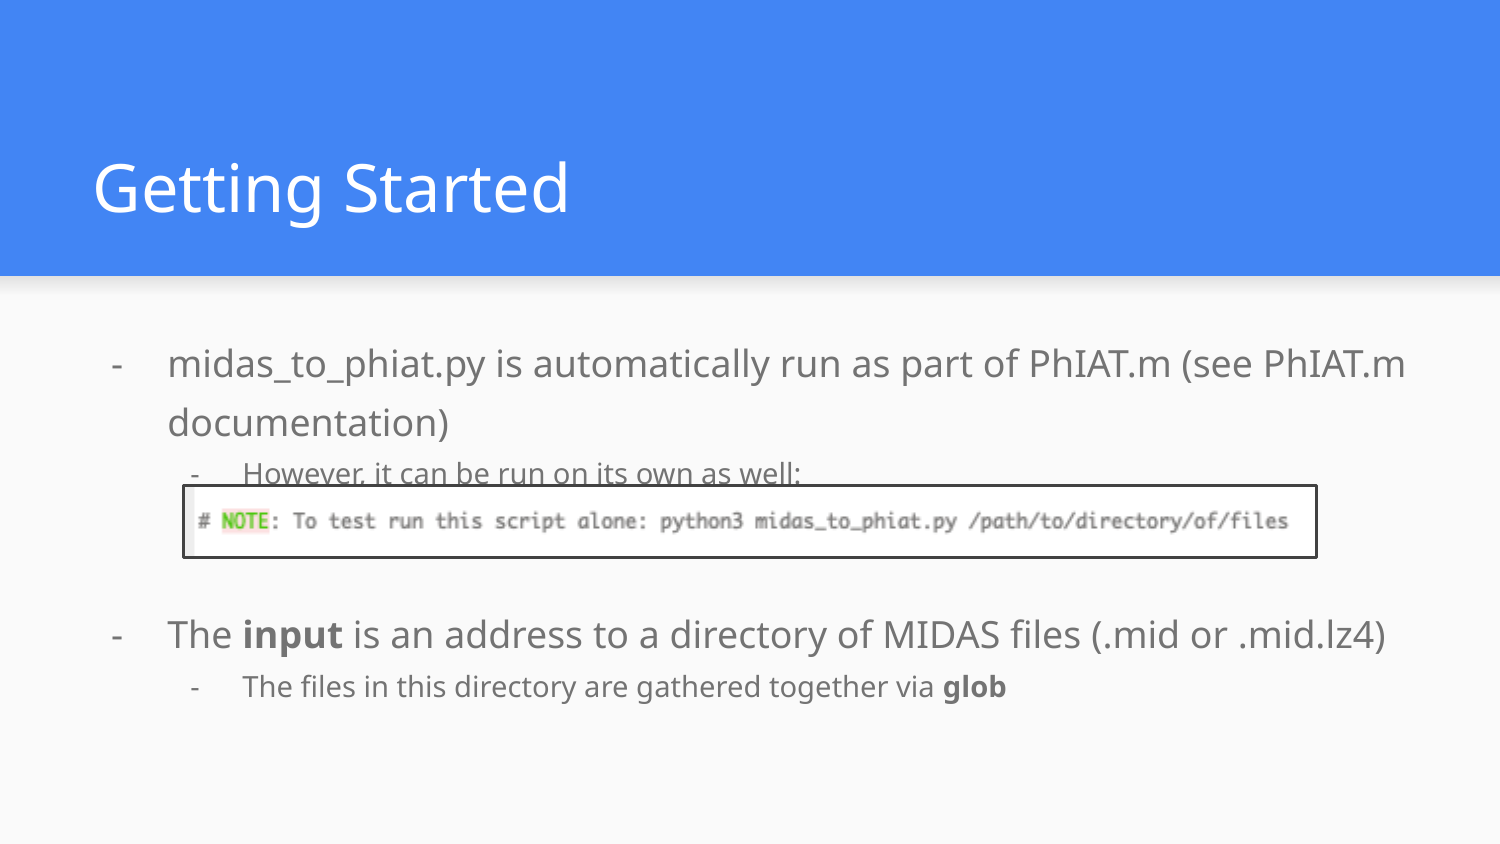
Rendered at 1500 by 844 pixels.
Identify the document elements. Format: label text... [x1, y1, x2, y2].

picture [184, 486, 1316, 557]
title Getting Started [77, 121, 1427, 248]
list midas_to_phiat.py is automatically run as part of PhIAT.m (see PhIAT.m documentation) However, it can be run on its own as well: The input is an address to a directory of MIDAS files (.mid or .mid.lz4) The files in this directory are gathered together via glob [77, 314, 1427, 760]
